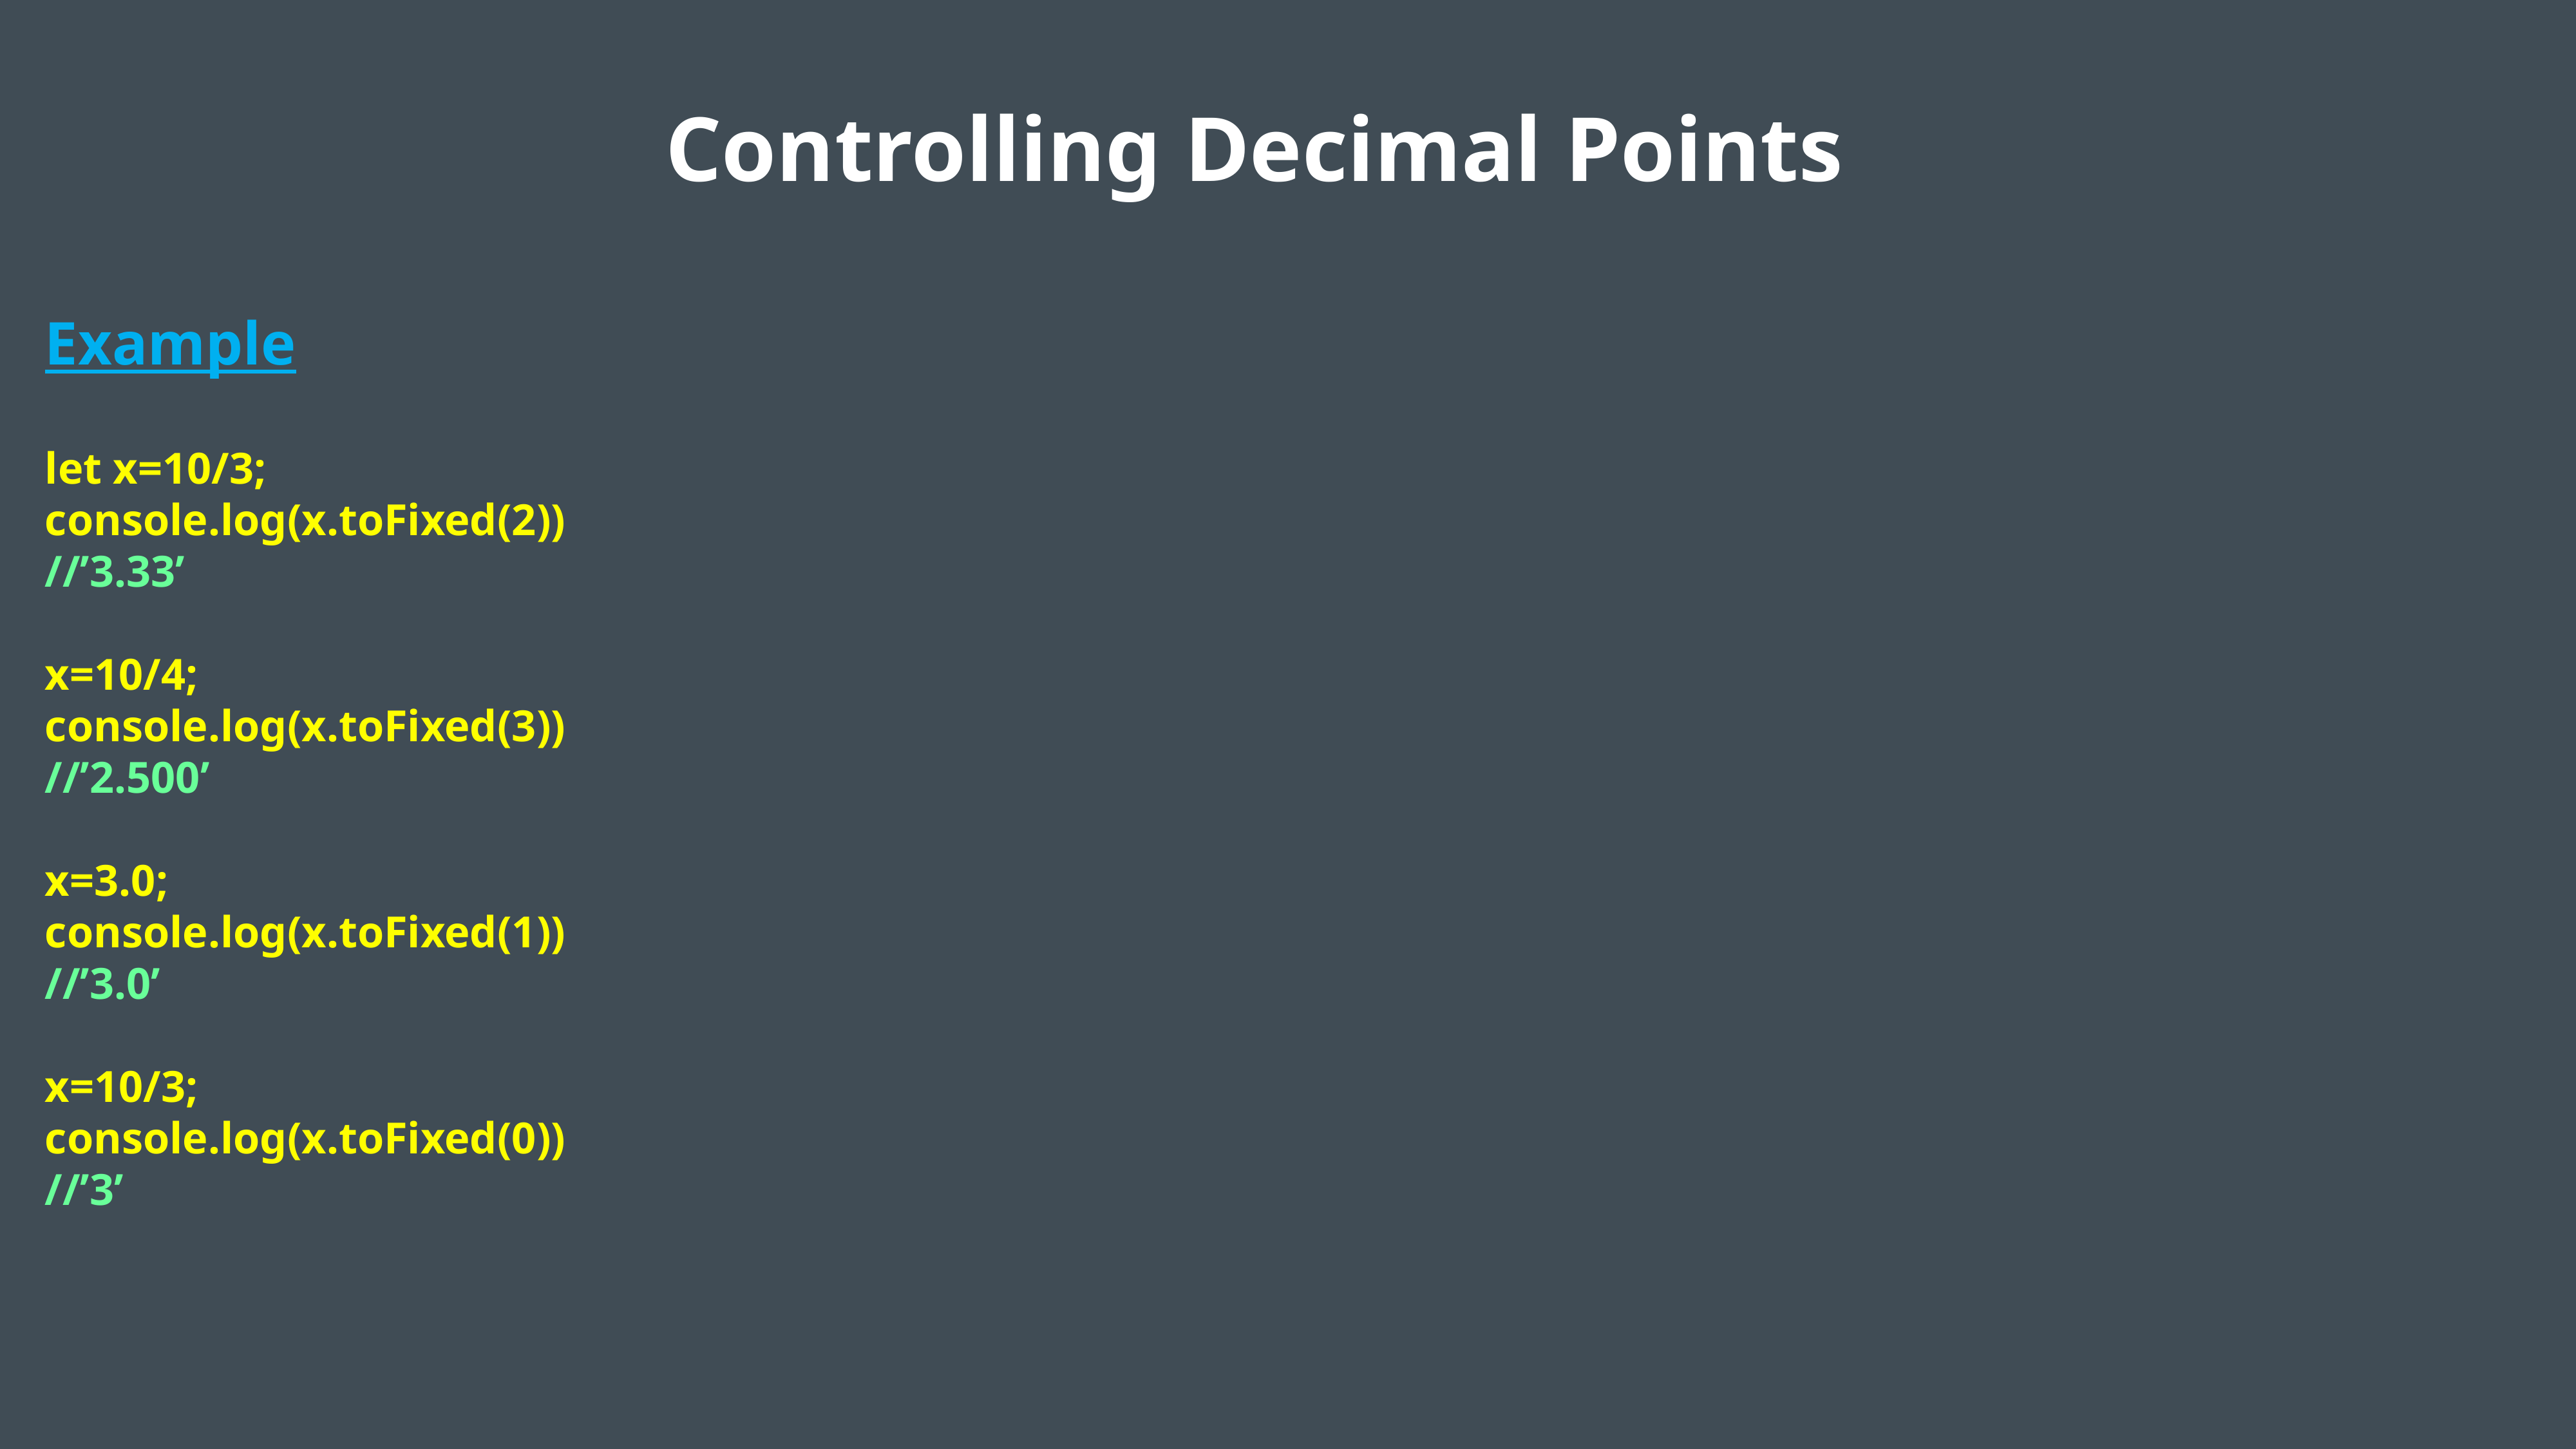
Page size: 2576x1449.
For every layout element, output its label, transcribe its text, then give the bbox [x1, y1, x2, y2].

text_box Controlling Decimal Points [74, 85, 2435, 207]
text_box Example let x=10/3; console.log(x.toFixed(2)) //’3.33’ x=10/4; console.log(x.toFixed(3)) //’2.500’ x=3.0; console.log(x.toFixed(1)) //’3.0’ x=10/3; console.log(x.toFixed(0)) //’3’ [37, 298, 1021, 1376]
